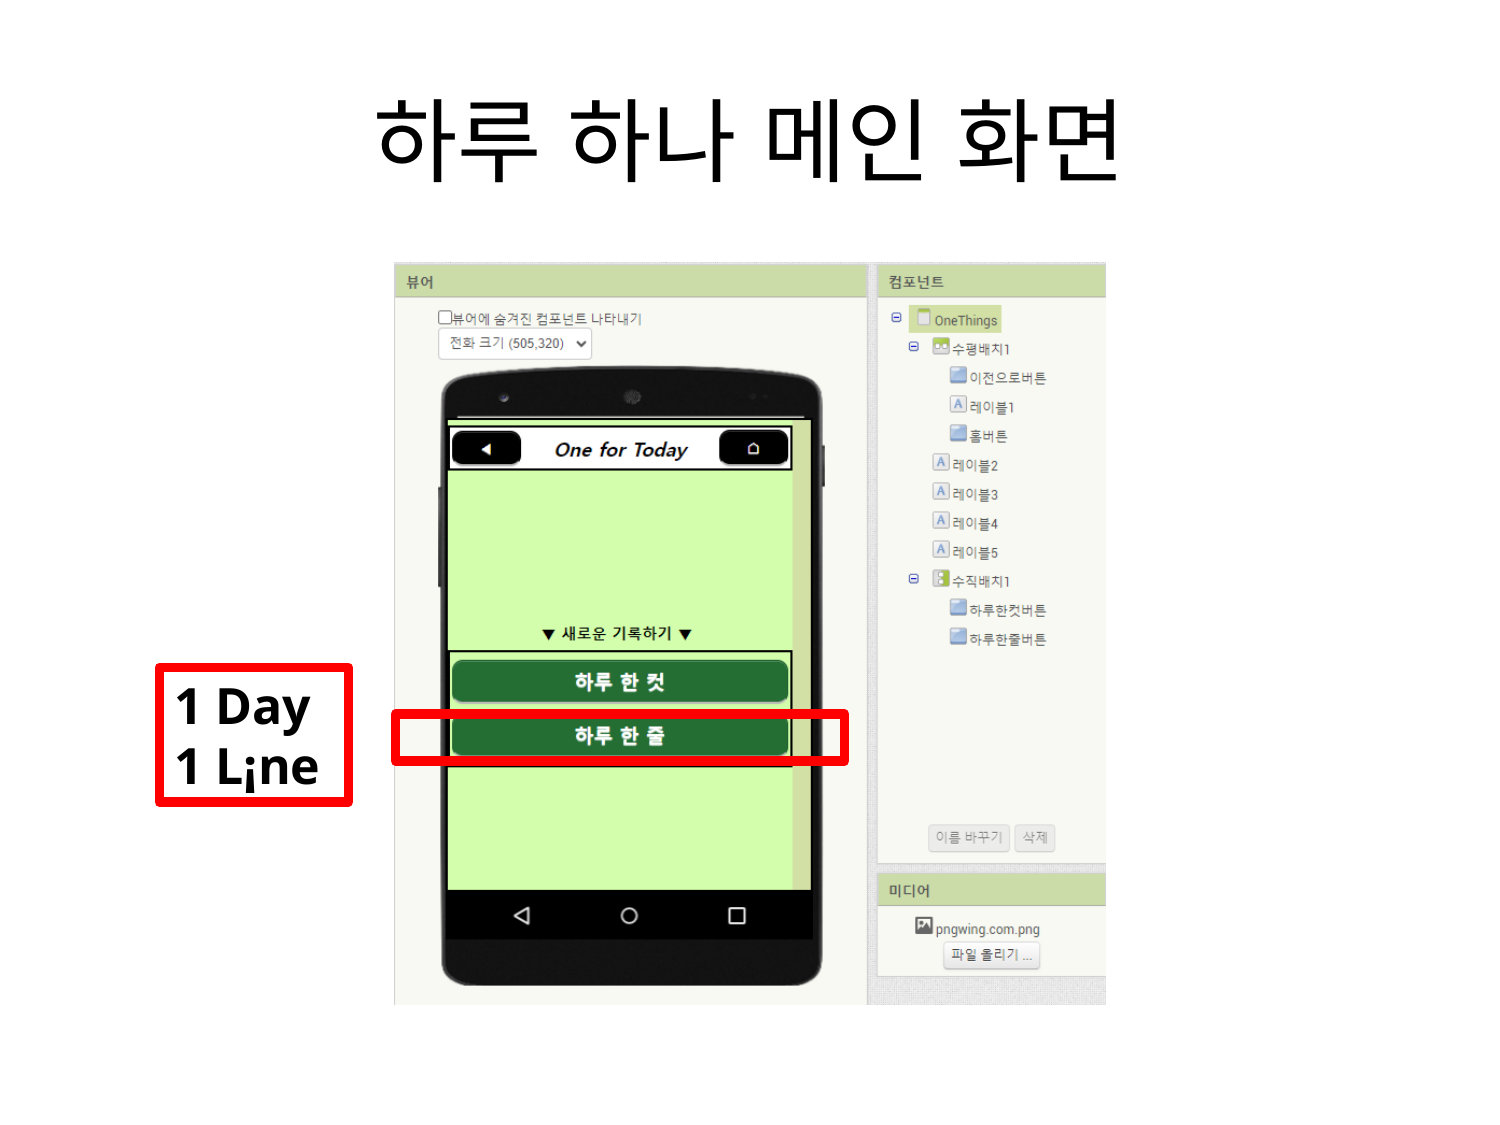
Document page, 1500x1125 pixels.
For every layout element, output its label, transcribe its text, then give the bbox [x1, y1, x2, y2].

text_box 1 Day 1 L¡ne [159, 667, 349, 803]
title 하루 하나 메인 화면 [75, 45, 1425, 233]
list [394, 262, 1106, 1006]
